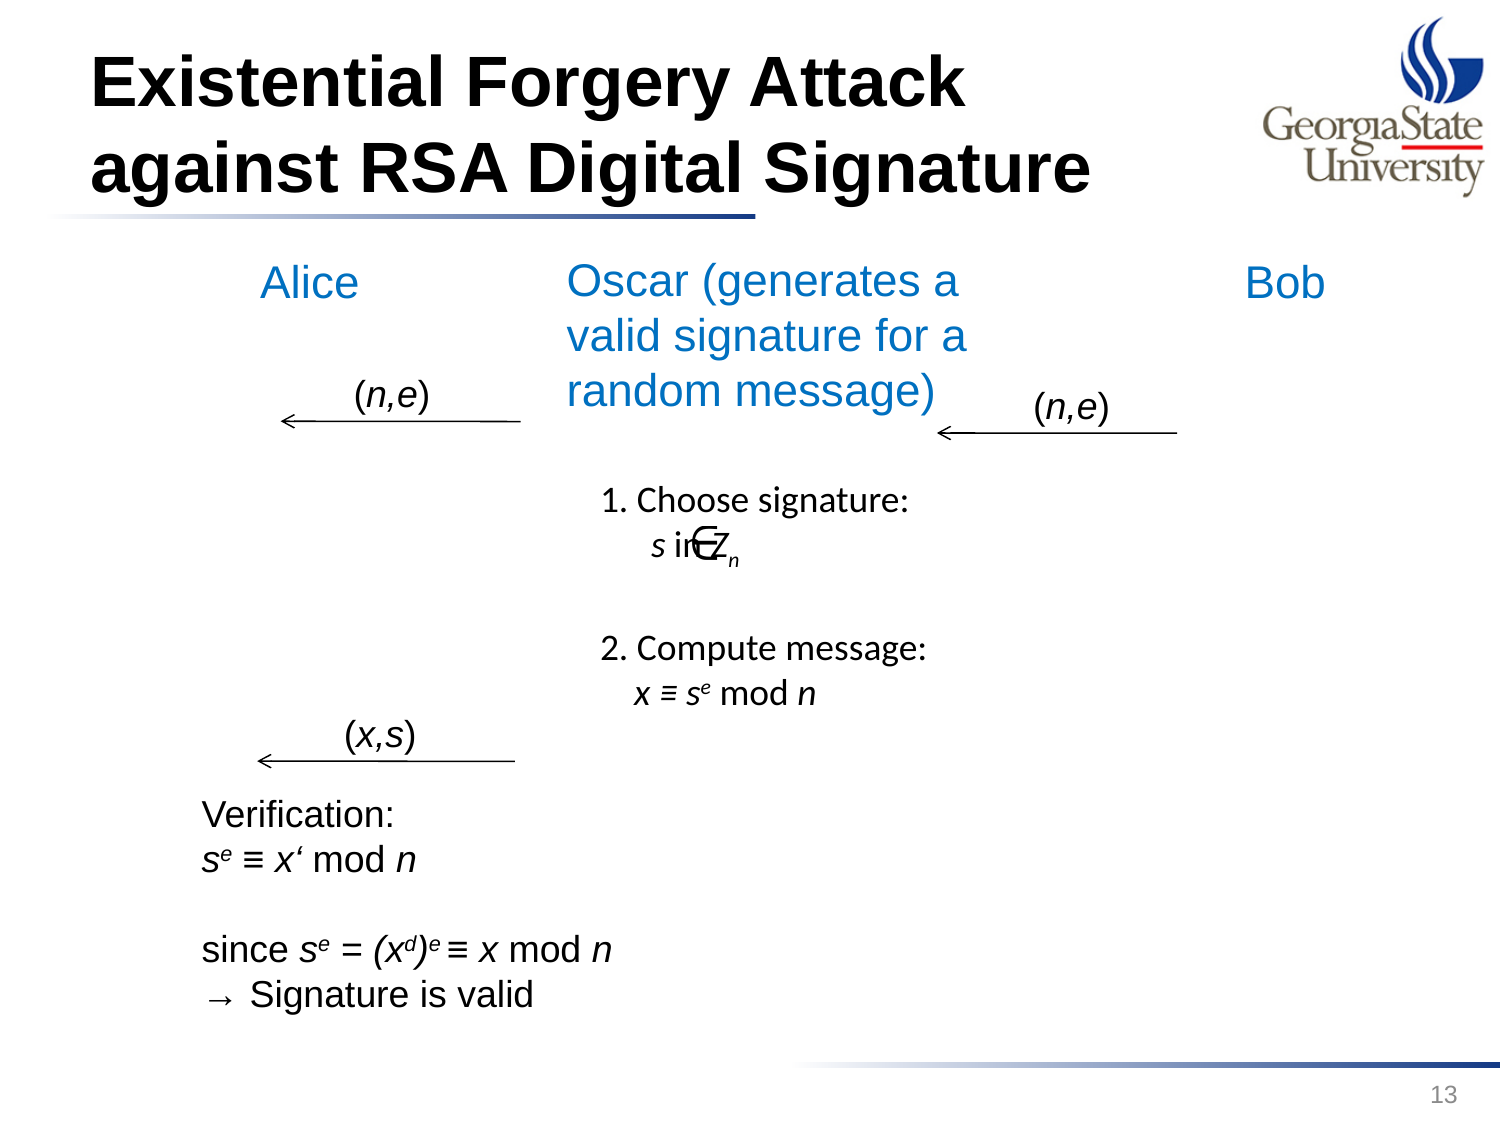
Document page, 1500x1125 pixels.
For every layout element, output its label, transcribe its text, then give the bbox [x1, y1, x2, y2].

text_box Alice [245, 245, 398, 316]
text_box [809, 684, 830, 721]
text_box (x,s) [233, 702, 527, 763]
text_box (n,e) [245, 362, 539, 423]
text_box 1. Choose signature: s in Zn 2. Compute message: x ≡ se mod n [585, 468, 996, 766]
title Existential Forgery Attack against RSA Digital Signature [75, 27, 1234, 215]
text_box Bob [1229, 245, 1500, 316]
slide_number 13 [1123, 1064, 1474, 1124]
text_box Oscar (generates a valid signature for a random message) [551, 243, 1001, 423]
text_box Verification: se ≡ x‘ mod n since se = (xd)e ≡ x mod n → Signature is valid [186, 782, 726, 1023]
picture [1247, 0, 1500, 216]
text_box (n,e) [925, 374, 1219, 435]
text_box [690, 526, 721, 568]
